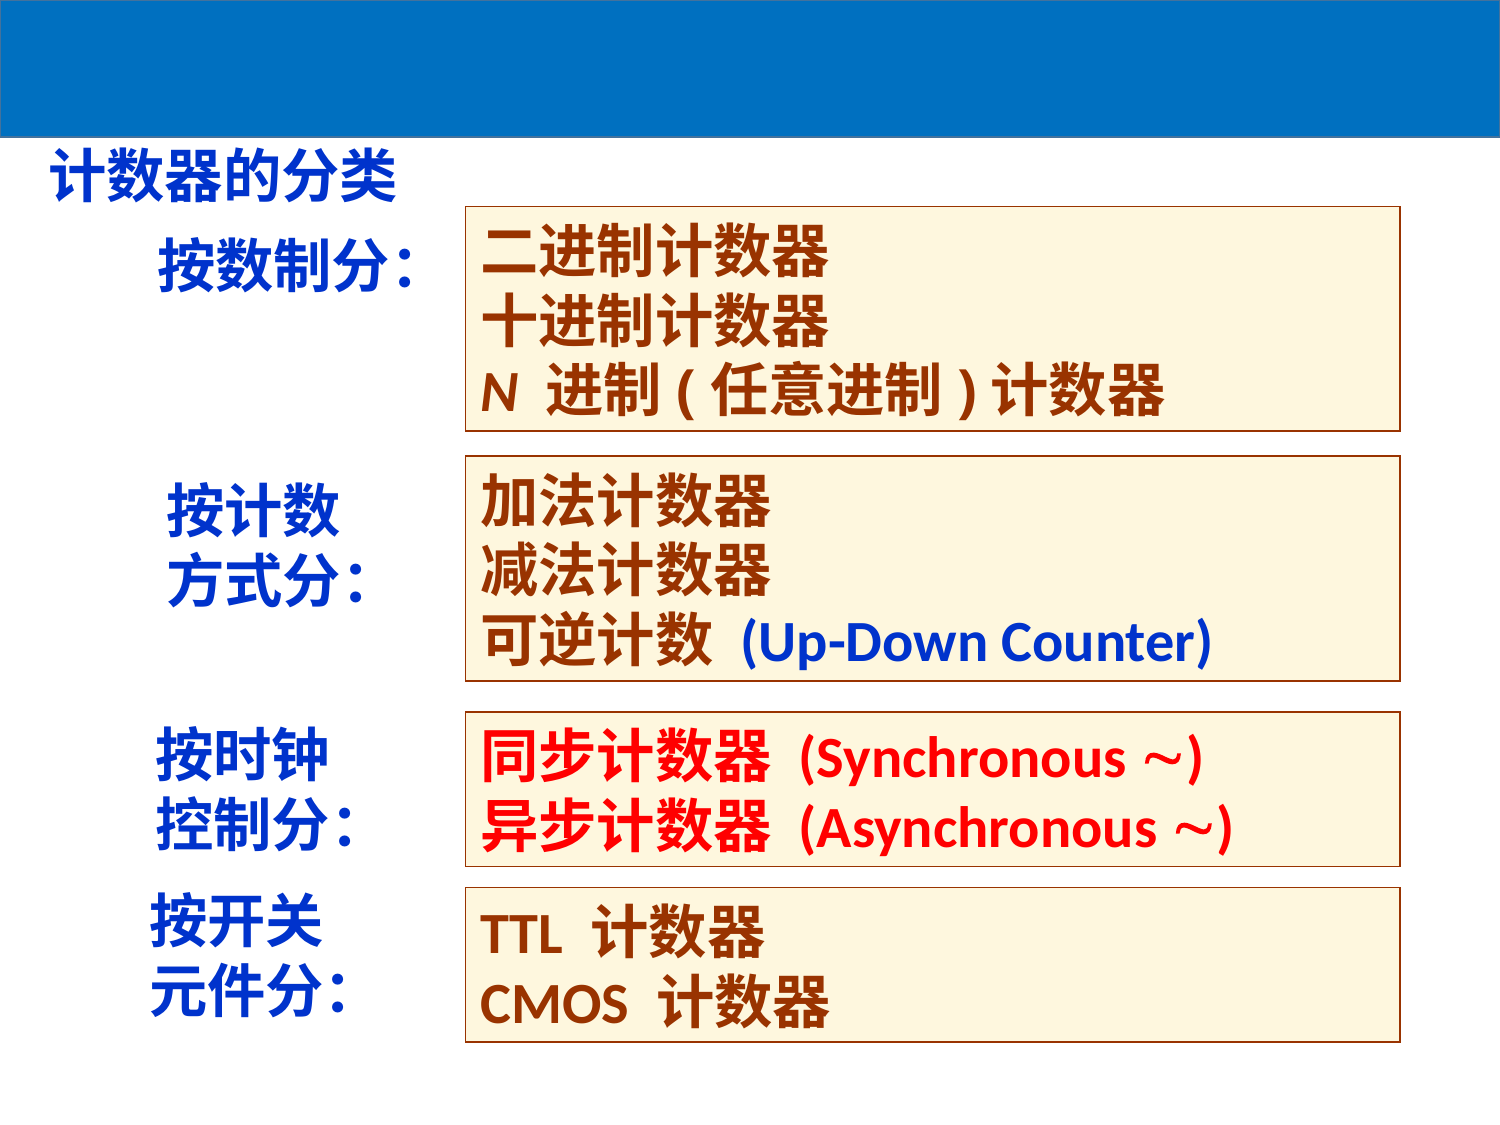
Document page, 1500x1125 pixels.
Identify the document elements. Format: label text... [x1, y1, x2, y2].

text_box 计数器的分类 [33, 131, 744, 217]
text_box 按数制分： [142, 221, 464, 307]
text_box 同步计数器 (Synchronous ) 异步计数器 (Asynchronous ) [465, 711, 1400, 867]
text_box 按开关 元件分： [134, 876, 451, 1032]
text_box 加法计数器 减法计数器 可逆计数 (Up-Down Counter) [465, 456, 1400, 681]
text_box 按计数 方式分： [151, 466, 415, 622]
text_box TTL 计数器 CMOS 计数器 [465, 887, 1400, 1043]
text_box 二进制计数器 十进制计数器 N 进制(任意进制)计数器 [465, 206, 1400, 431]
text_box 按时钟 控制分： [140, 711, 465, 866]
